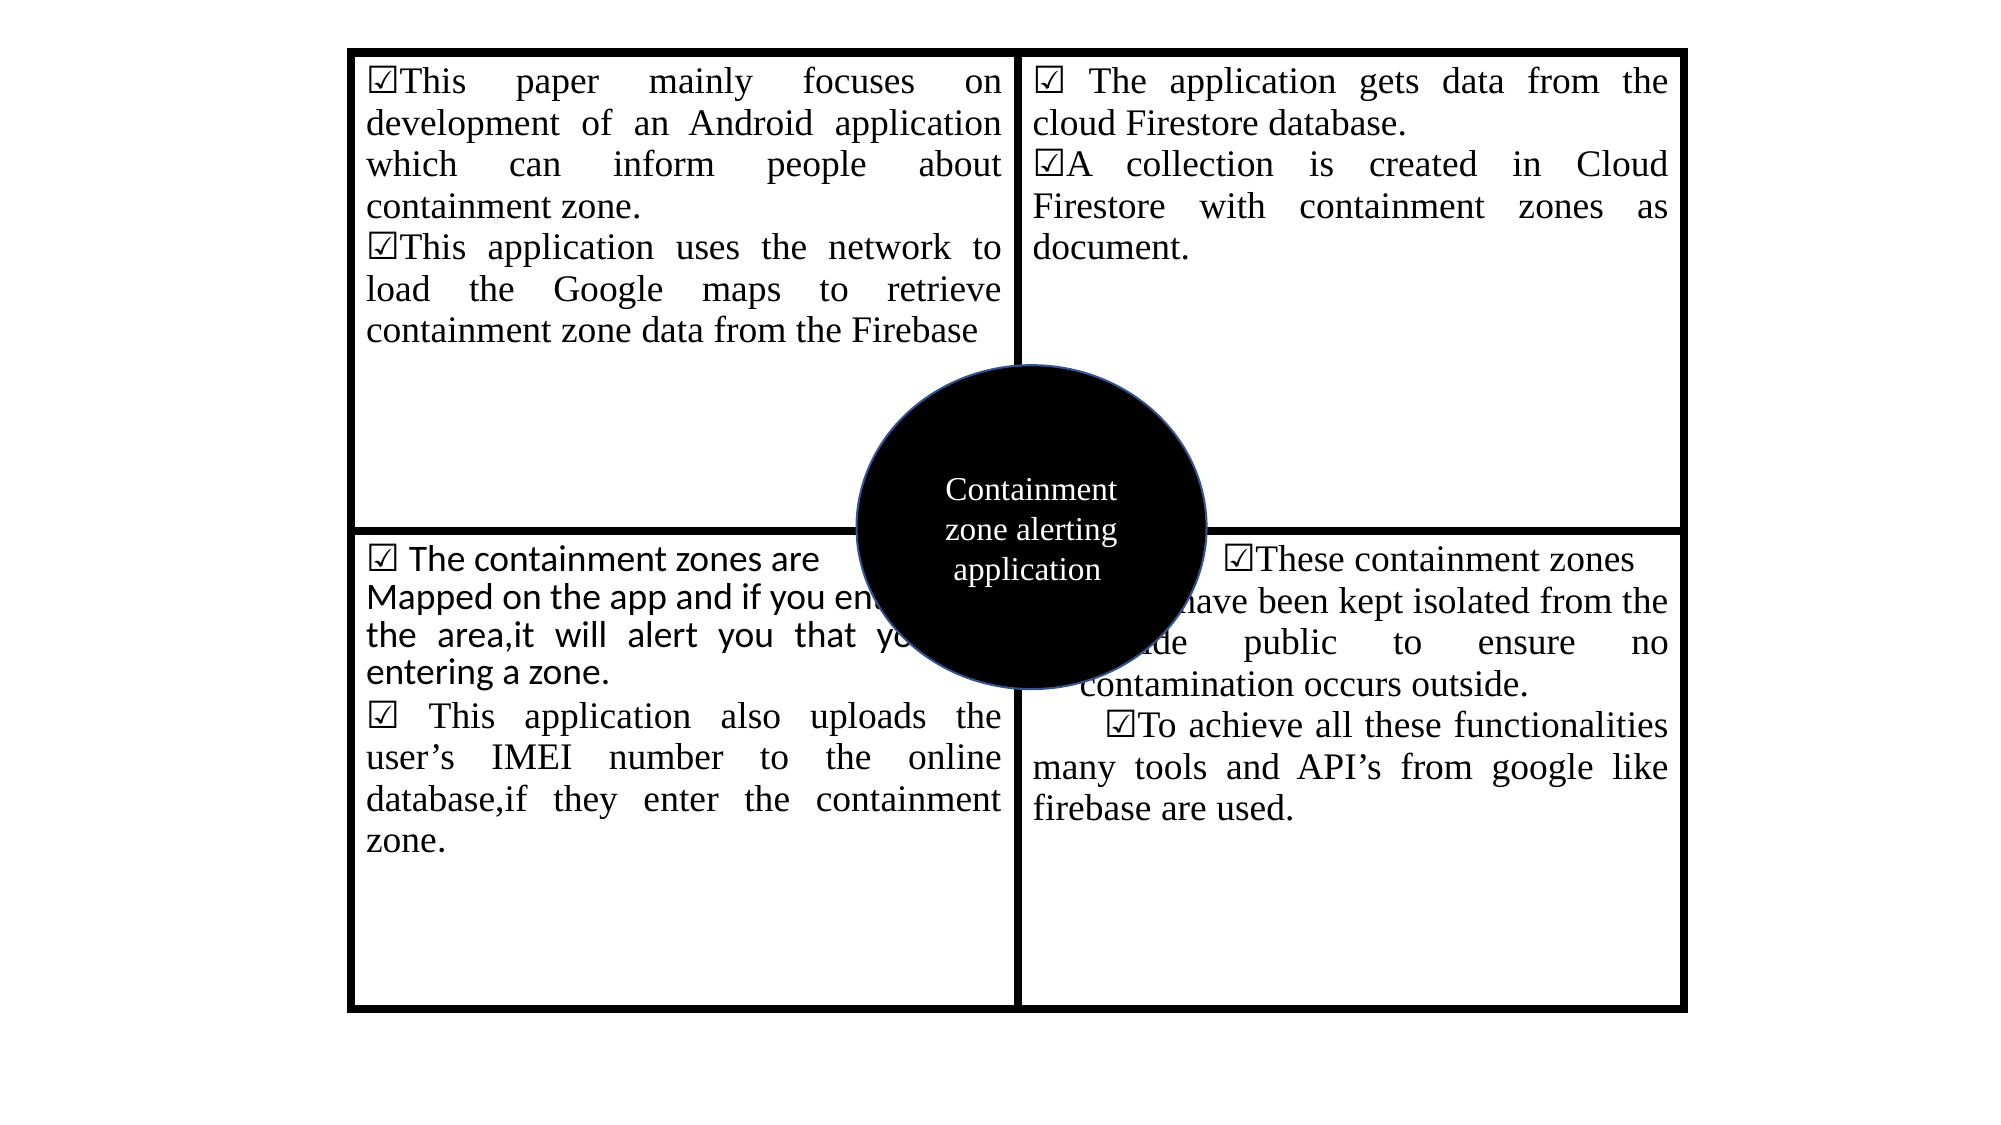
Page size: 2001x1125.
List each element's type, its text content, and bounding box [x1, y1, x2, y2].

table_header ☑️This paper mainly focuses on development of an Android application which can inform people about containment zone. ☑️This application uses the network to load the Google maps to retrieve containment zone data from the Firebase [355, 57, 1014, 527]
text_box Containment zone alerting application [855, 364, 1208, 691]
table_cell ☑️ The containment zones are Mapped on the app and if you enter the area,it will alert you that you are entering a zone. ☑️ This application also uploads the user’s IMEI number to the online database,if they enter the containment zone. [355, 535, 1014, 1005]
table_cell ☑️These containment zones . have been kept isolated from the outside public to ensure no contamination occurs outside. ☑️To achieve all these functionalities many tools and API’s from google like firebase are used. [1022, 535, 1680, 1005]
table_header ☑️ The application gets data from the cloud Firestore database. ☑️A collection is created in Cloud Firestore with containment zones as document. [1022, 57, 1680, 527]
